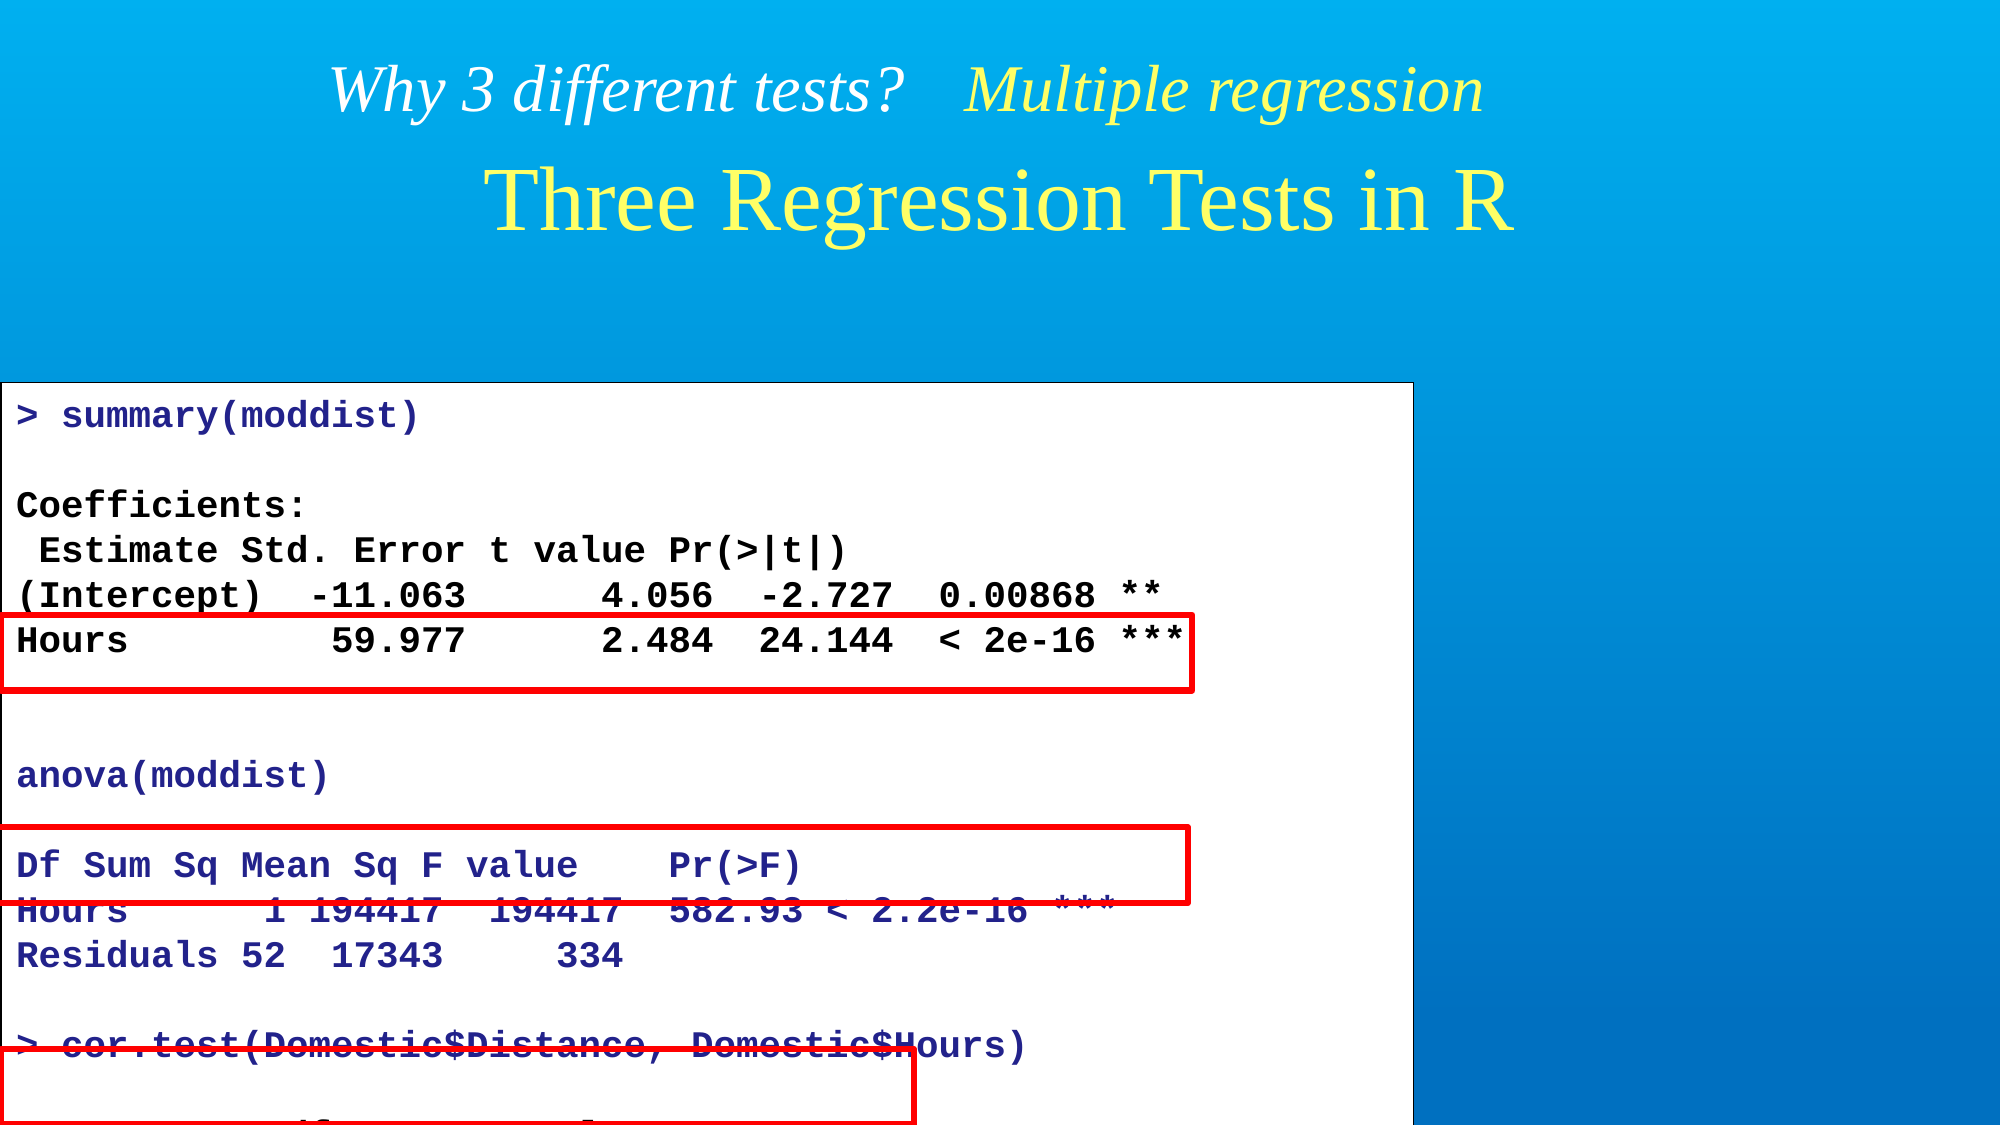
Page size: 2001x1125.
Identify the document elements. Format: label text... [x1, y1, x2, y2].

text_box [1, 614, 1193, 691]
text_box [1, 1048, 914, 1125]
text_box [0, 827, 1188, 904]
title Three Regression Tests in R [150, 99, 1850, 288]
text_box Why 3 different tests? [312, 37, 949, 133]
text_box Multiple regression [949, 37, 1563, 133]
text_box > summary(moddist) Coefficients: Estimate Std. Error t value Pr(>|t|) (Intercept) -11.063 4.056 -2.727 0.00868 ** Hours 59.977 2.484 24.144 < 2e-16 *** anova(moddist) Df Sum Sq Mean Sq F value Pr(>F) Hours 1 194417 194417 582.93 < 2.2e-16 *** Residuals 52 17343 334 > cor.test(Domestic$Distance, Domestic$Hours) t = 24.144, df = 52, p-value < 2.2e-16 [1, 382, 1414, 1125]
